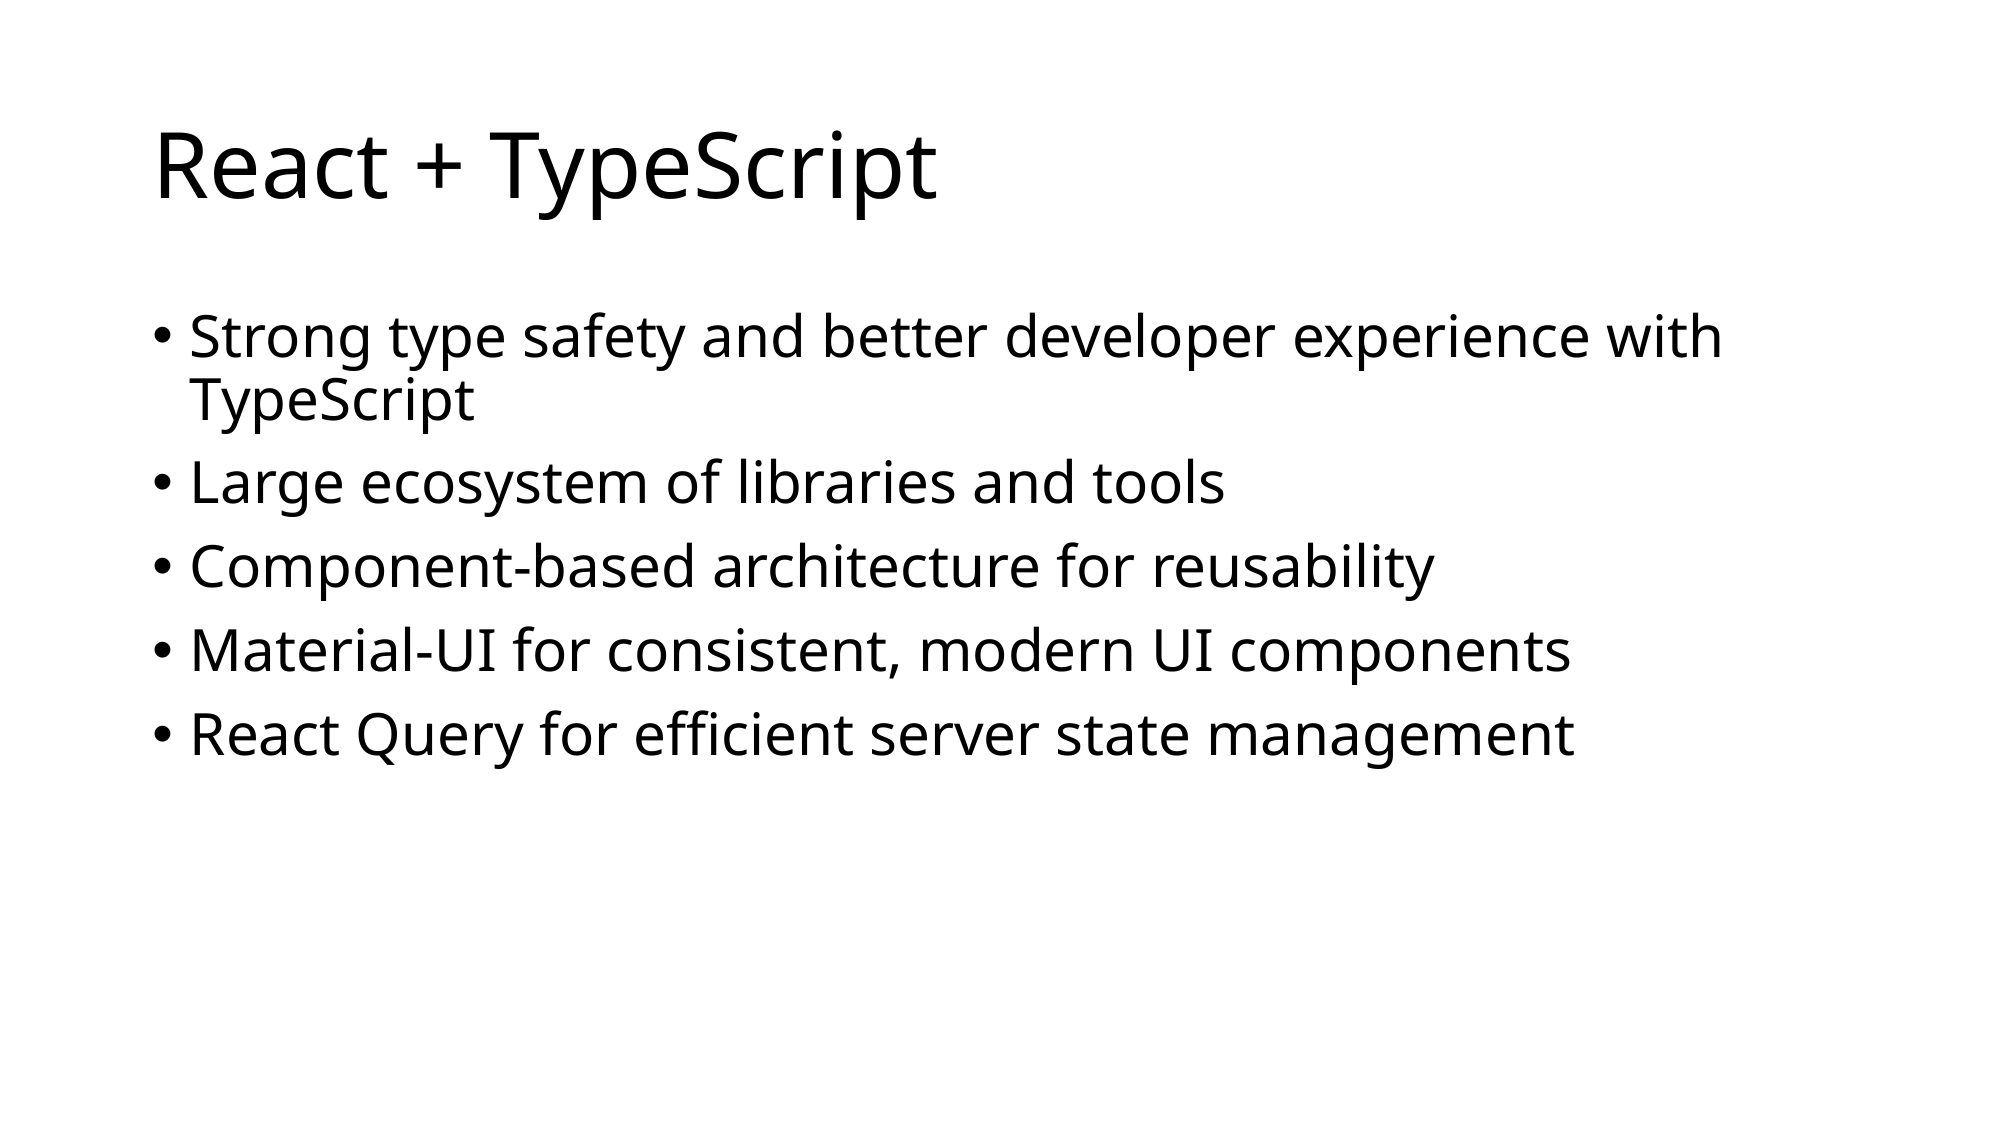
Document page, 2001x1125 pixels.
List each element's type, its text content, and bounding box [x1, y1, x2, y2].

title React + TypeScript [137, 59, 1863, 278]
list Strong type safety and better developer experience with TypeScript Large ecosystem of libraries and tools Component-based architecture for reusability Material-UI for consistent, modern UI components React Query for efficient server state management [137, 299, 1863, 1014]
